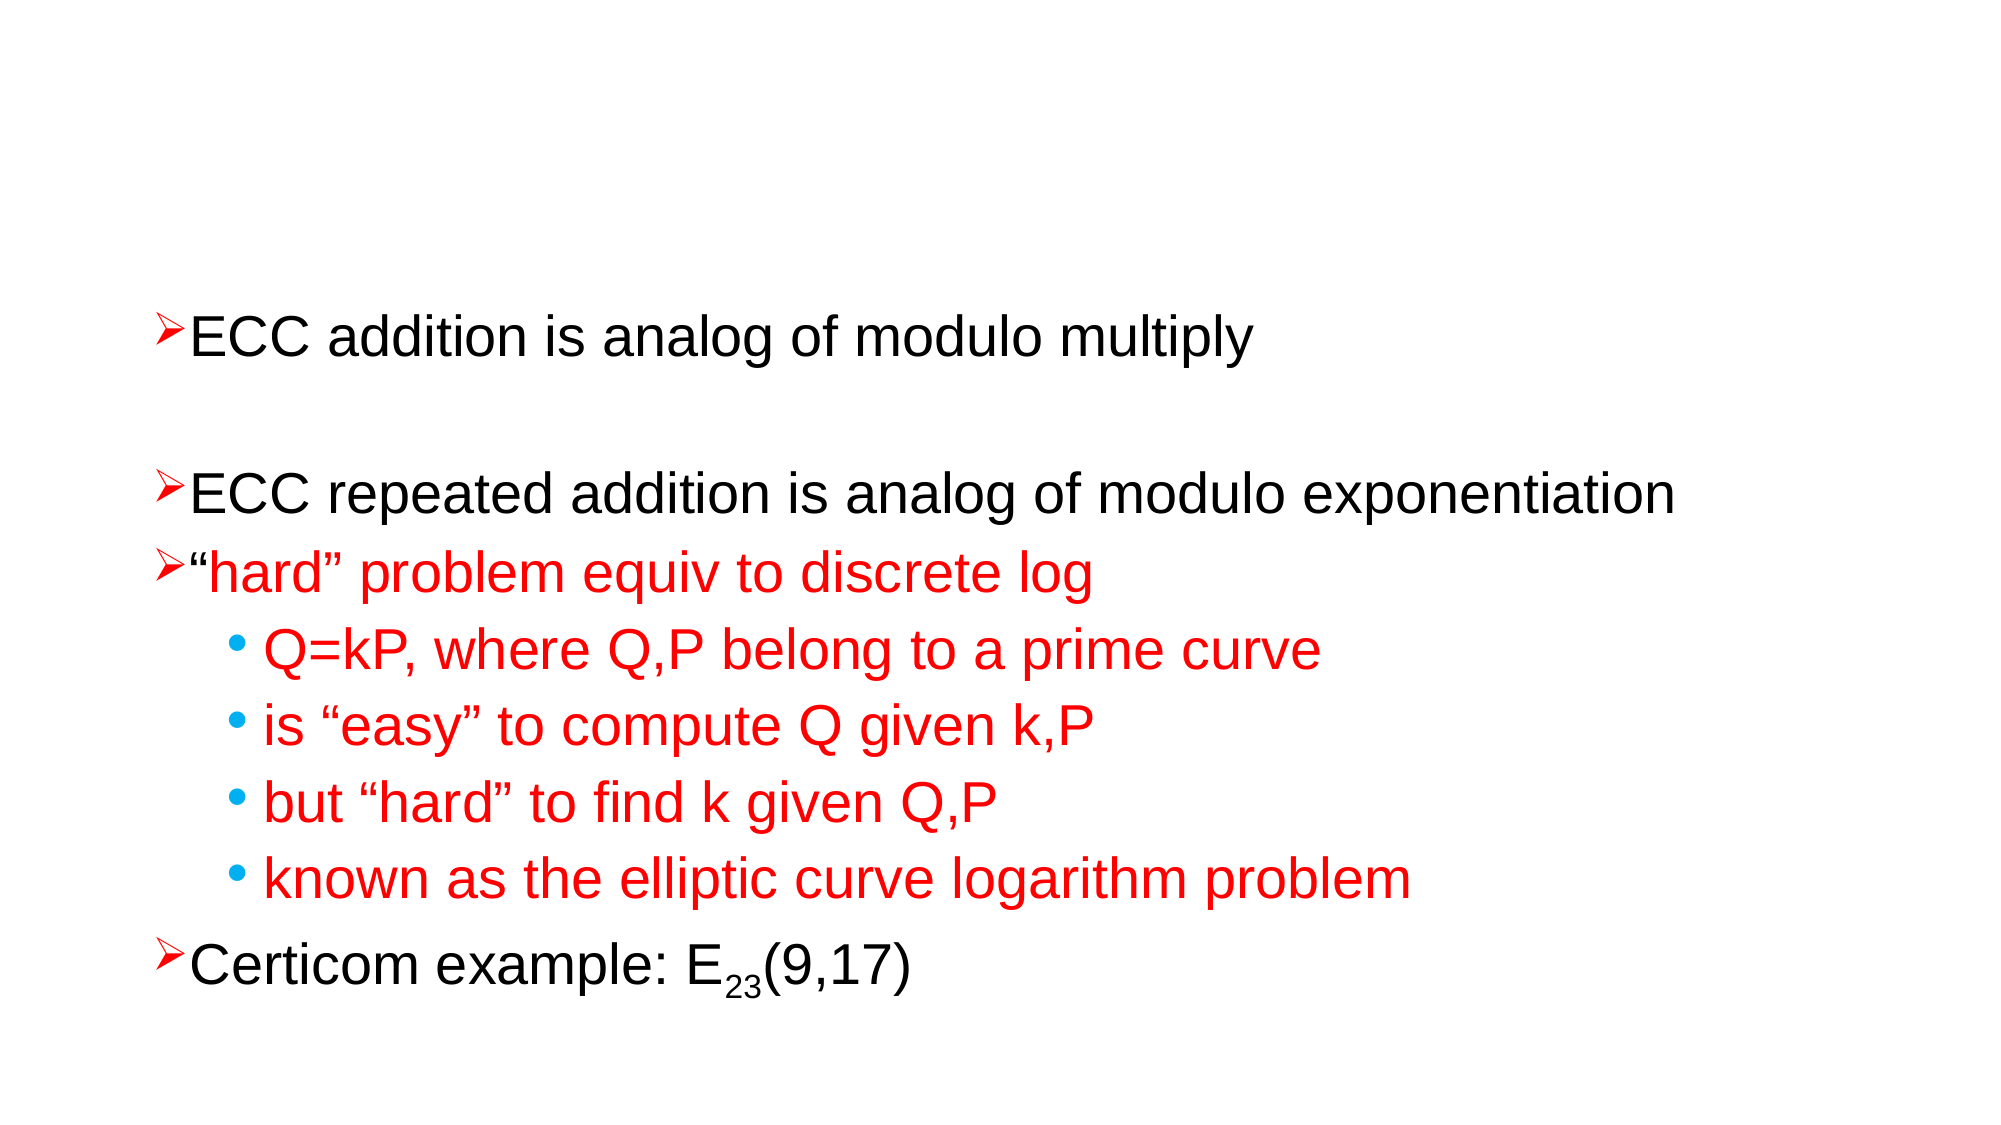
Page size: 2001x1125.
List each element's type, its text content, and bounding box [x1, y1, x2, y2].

list ECC addition is analog of modulo multiply ECC repeated addition is analog of modulo exponentiation “hard” problem equiv to discrete log Q=kP, where Q,P belong to a prime curve is “easy” to compute Q given k,P but “hard” to find k given Q,P known as the elliptic curve logarithm problem Certicom example: E23(9,17) [137, 299, 1863, 1014]
